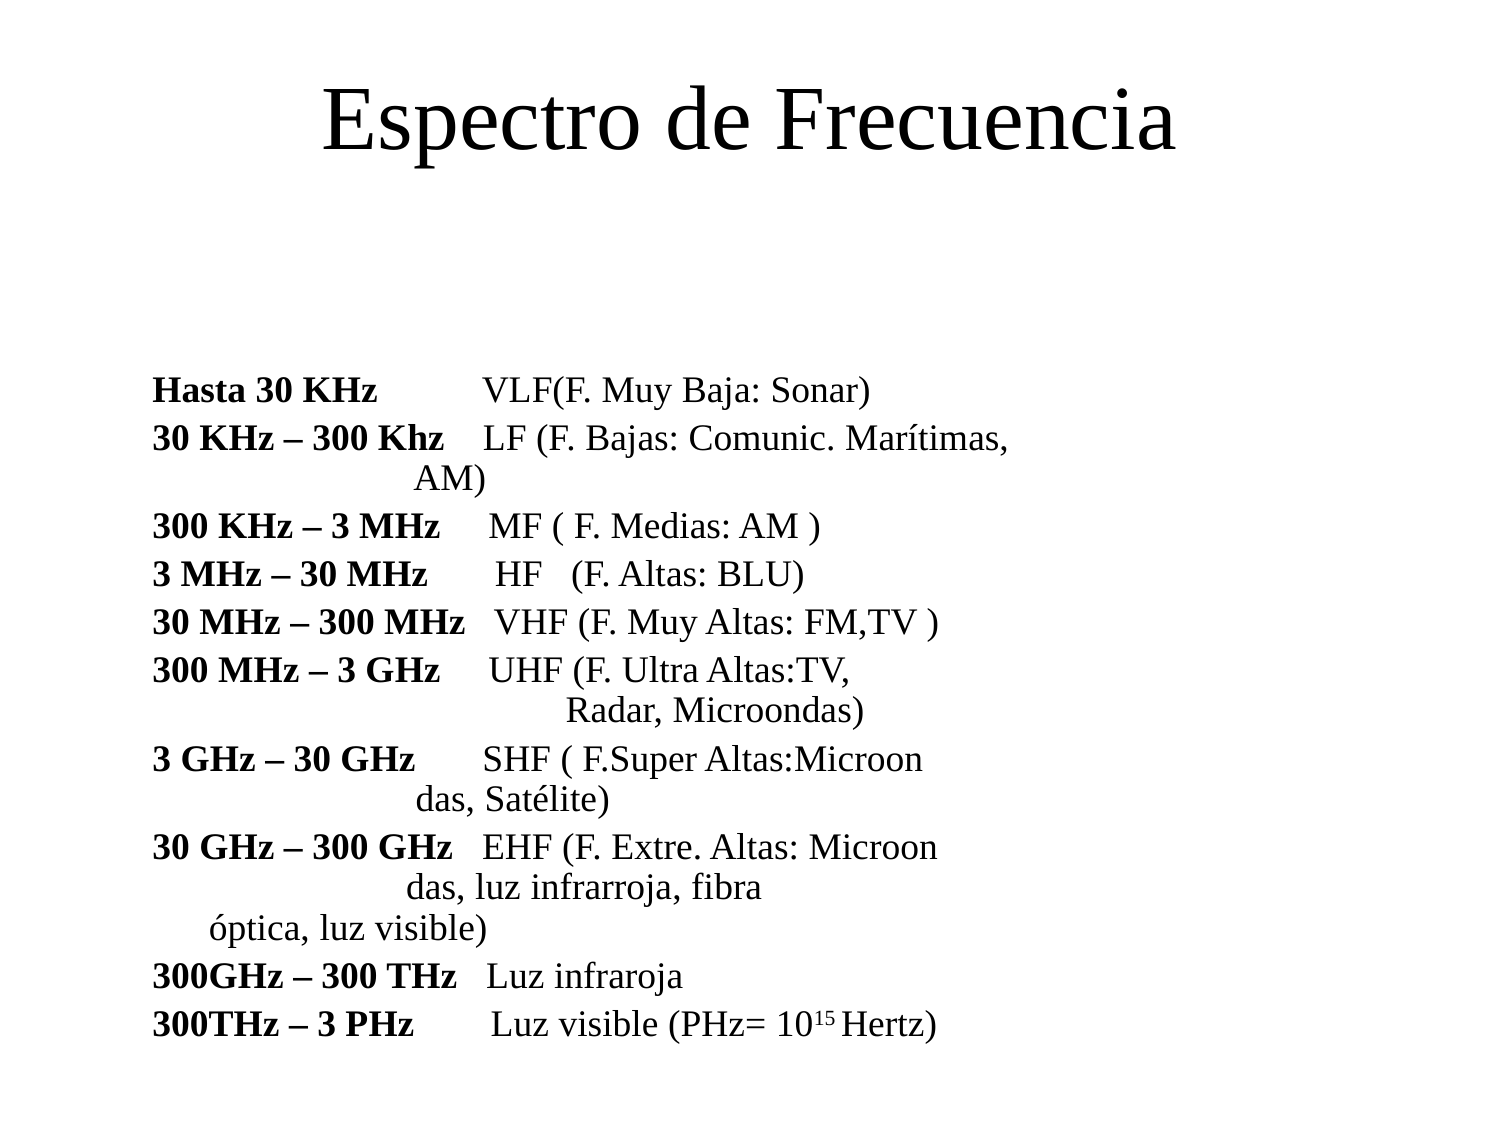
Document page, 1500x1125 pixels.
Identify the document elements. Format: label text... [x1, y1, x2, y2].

list Hasta 30 KHz VLF(F. Muy Baja: Sonar) 30 KHz – 300 Khz LF (F. Bajas: Comunic. Marítimas, AM) 300 KHz – 3 MHz MF ( F. Medias: AM ) 3 MHz – 30 MHz HF (F. Altas: BLU) 30 MHz – 300 MHz VHF (F. Muy Altas: FM,TV ) 300 MHz – 3 GHz UHF (F. Ultra Altas:TV, Radar, Microondas) 3 GHz – 30 GHz SHF ( F.Super Altas:Microon das, Satélite) 30 GHz – 300 GHz EHF (F. Extre. Altas: Microon das, luz infrarroja, fibra óptica, luz visible) 300GHz – 300 THz Luz infraroja 300THz – 3 PHz Luz visible (PHz= 1015 Hertz) [137, 362, 1463, 1125]
title Espectro de Frecuencia [112, 62, 1388, 163]
